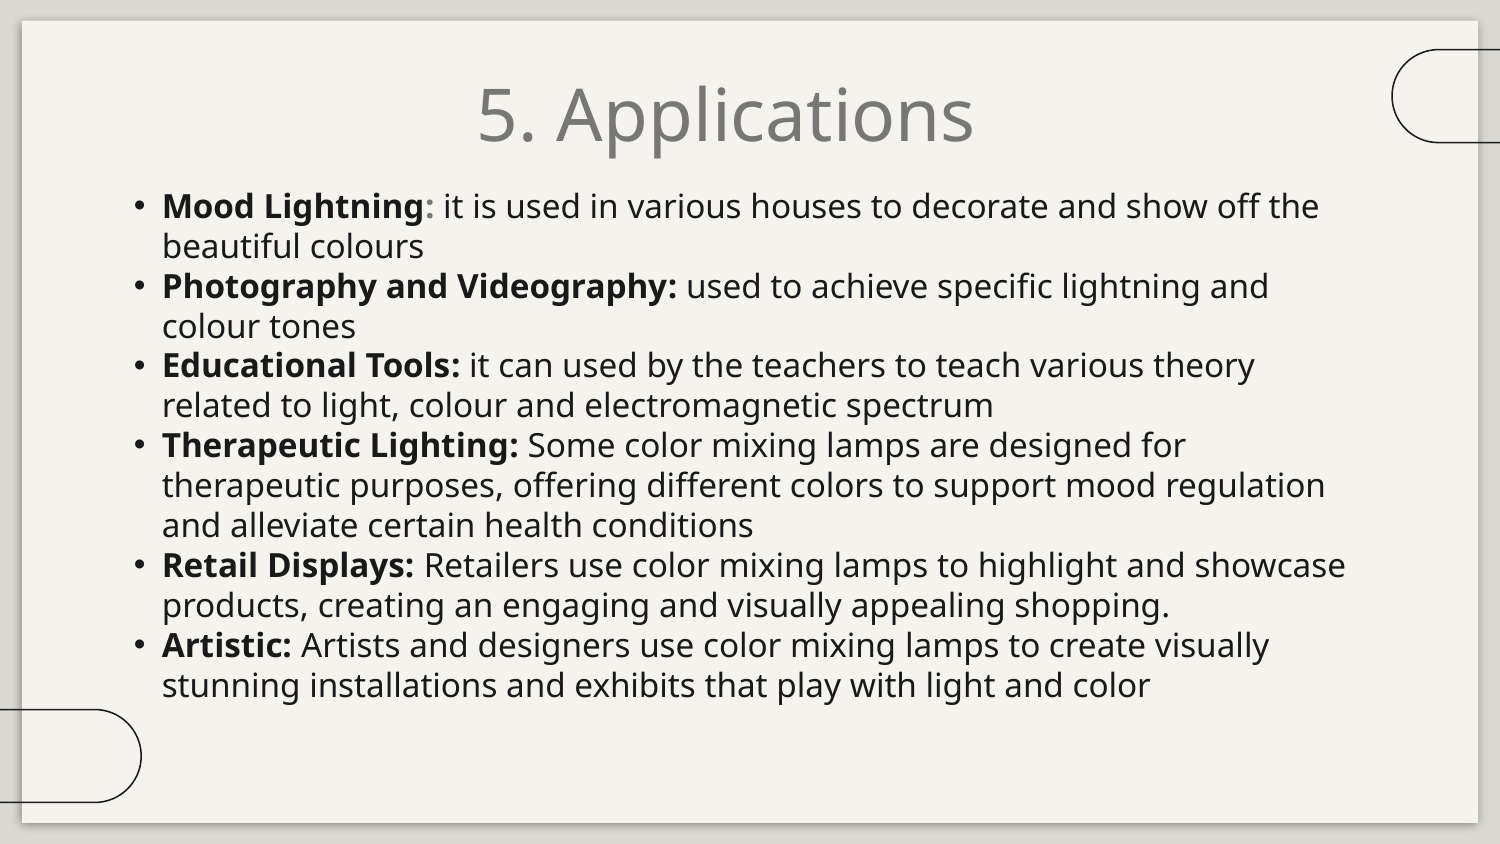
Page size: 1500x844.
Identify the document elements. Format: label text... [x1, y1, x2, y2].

title 5. Applications [93, 53, 1360, 162]
subtitle Mood Lightning: it is used in various houses to decorate and show off the beautiful colours Photography and Videography: used to achieve specific lightning and colour tones Educational Tools: it can used by the teachers to teach various theory related to light, colour and electromagnetic spectrum Therapeutic Lighting: Some color mixing lamps are designed for therapeutic purposes, offering different colors to support mood regulation and alleviate certain health conditions Retail Displays: Retailers use color mixing lamps to highlight and showcase products, creating an engaging and visually appealing shopping. Artistic: Artists and designers use color mixing lamps to create visually stunning installations and exhibits that play with light and color [93, 170, 1370, 844]
